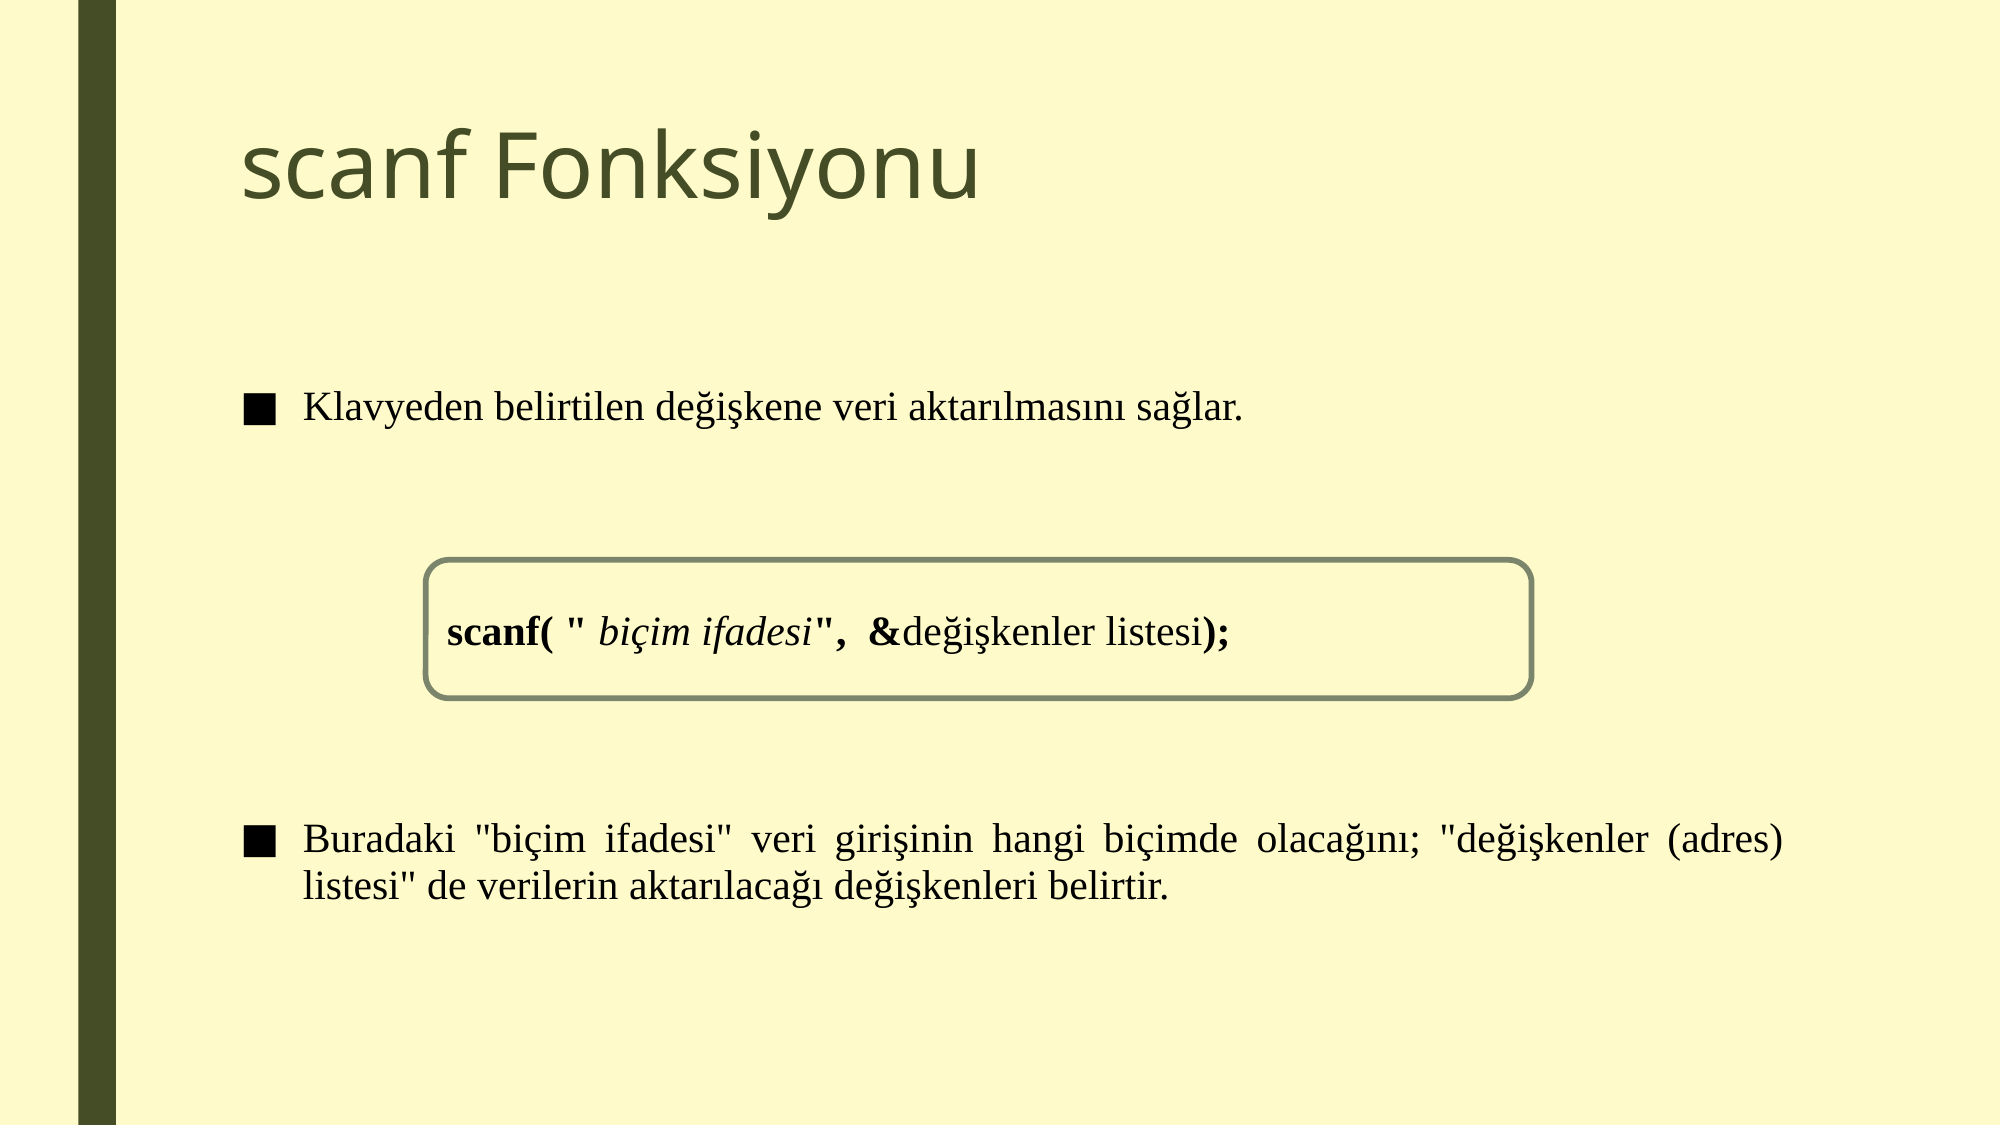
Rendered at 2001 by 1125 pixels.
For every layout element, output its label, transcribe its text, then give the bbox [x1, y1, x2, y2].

title scanf Fonksiyonu [225, 112, 1800, 357]
list Klavyeden belirtilen değişkene veri aktarılmasını sağlar. Buradaki "biçim ifadesi" veri girişinin hangi biçimde olacağını; "değişkenler (adres) listesi" de verilerin aktarılacağı değişkenleri belirtir. [225, 375, 1800, 963]
text_box scanf( " biçim ifadesi", &değişkenler listesi); [422, 556, 1535, 702]
